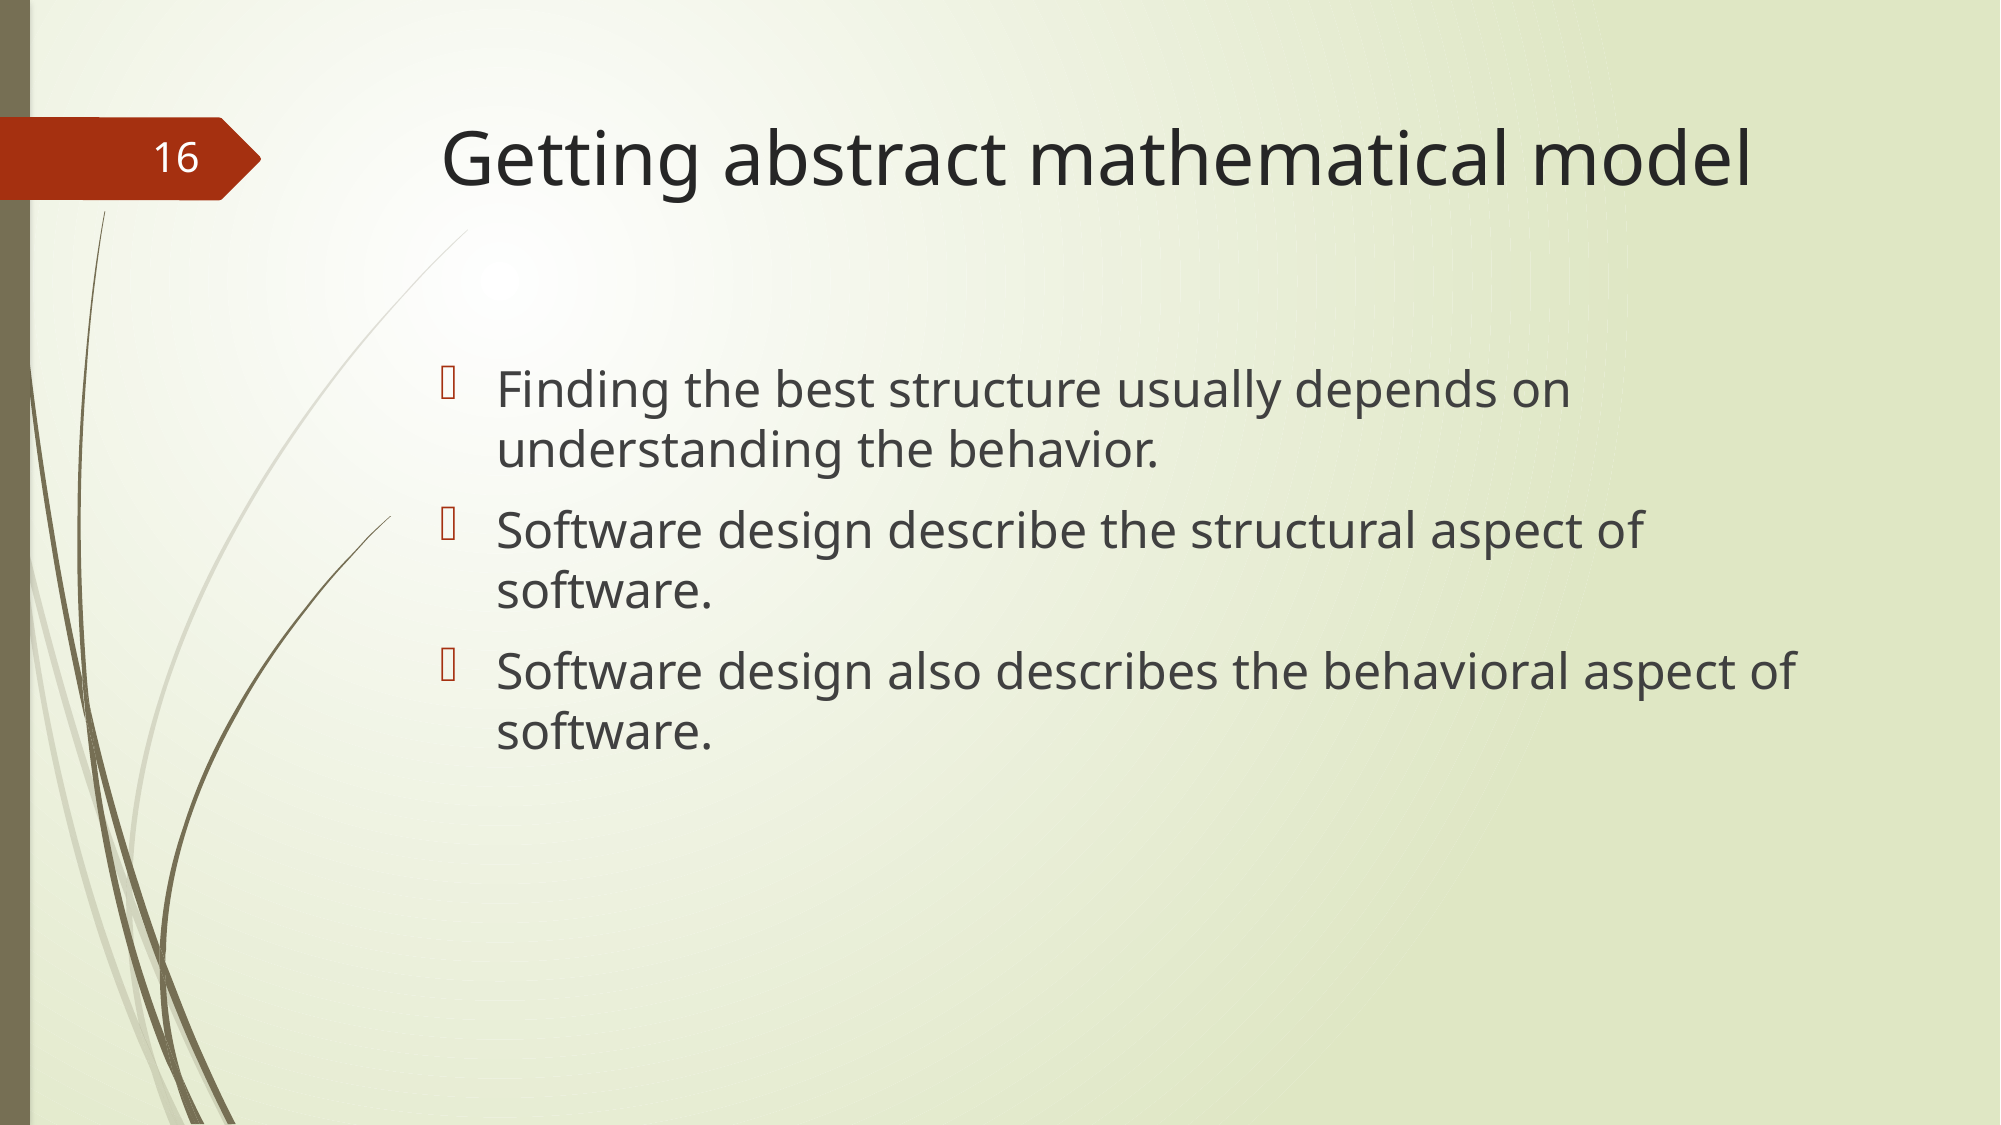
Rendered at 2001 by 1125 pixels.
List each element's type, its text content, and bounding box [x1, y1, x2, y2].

slide_number 16 [87, 129, 216, 190]
list Finding the best structure usually depends on understanding the behavior. Software design describe the structural aspect of software. Software design also describes the behavioral aspect of software. [424, 350, 1888, 970]
title Getting abstract mathematical model [425, 102, 1888, 313]
